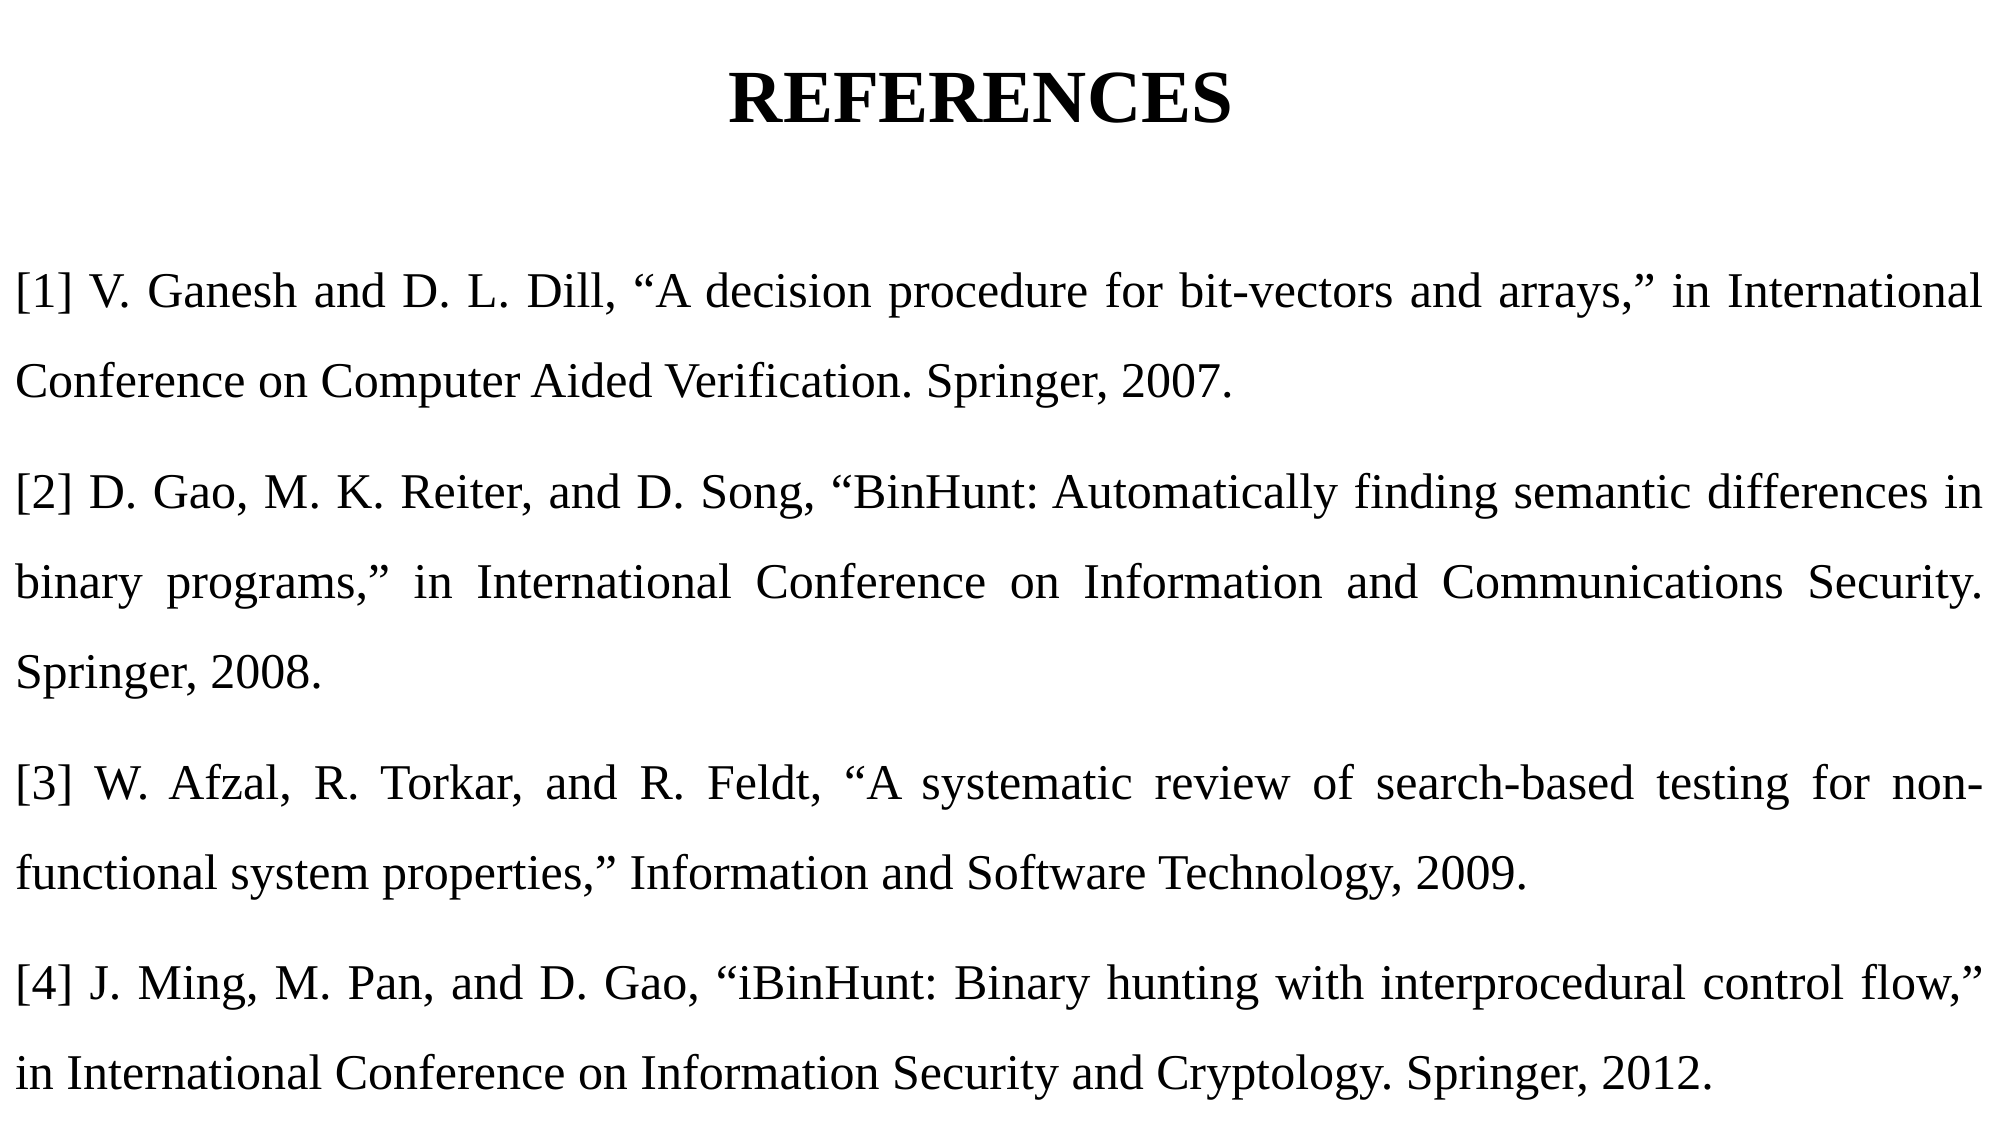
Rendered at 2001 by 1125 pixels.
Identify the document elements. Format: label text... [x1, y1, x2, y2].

list [1] V. Ganesh and D. L. Dill, “A decision procedure for bit-vectors and arrays,” in International Conference on Computer Aided Verification. Springer, 2007. [2] D. Gao, M. K. Reiter, and D. Song, “BinHunt: Automatically finding semantic differences in binary programs,” in International Conference on Information and Communications Security. Springer, 2008. [3] W. Afzal, R. Torkar, and R. Feldt, “A systematic review of search-based testing for non-functional system properties,” Information and Software Technology, 2009. [4] J. Ming, M. Pan, and D. Gao, “iBinHunt: Binary hunting with interprocedural control flow,” in International Conference on Information Security and Cryptology. Springer, 2012. [0, 219, 2000, 1125]
slide_number [1412, 1042, 1863, 1103]
title REFERENCES [0, 0, 2000, 197]
